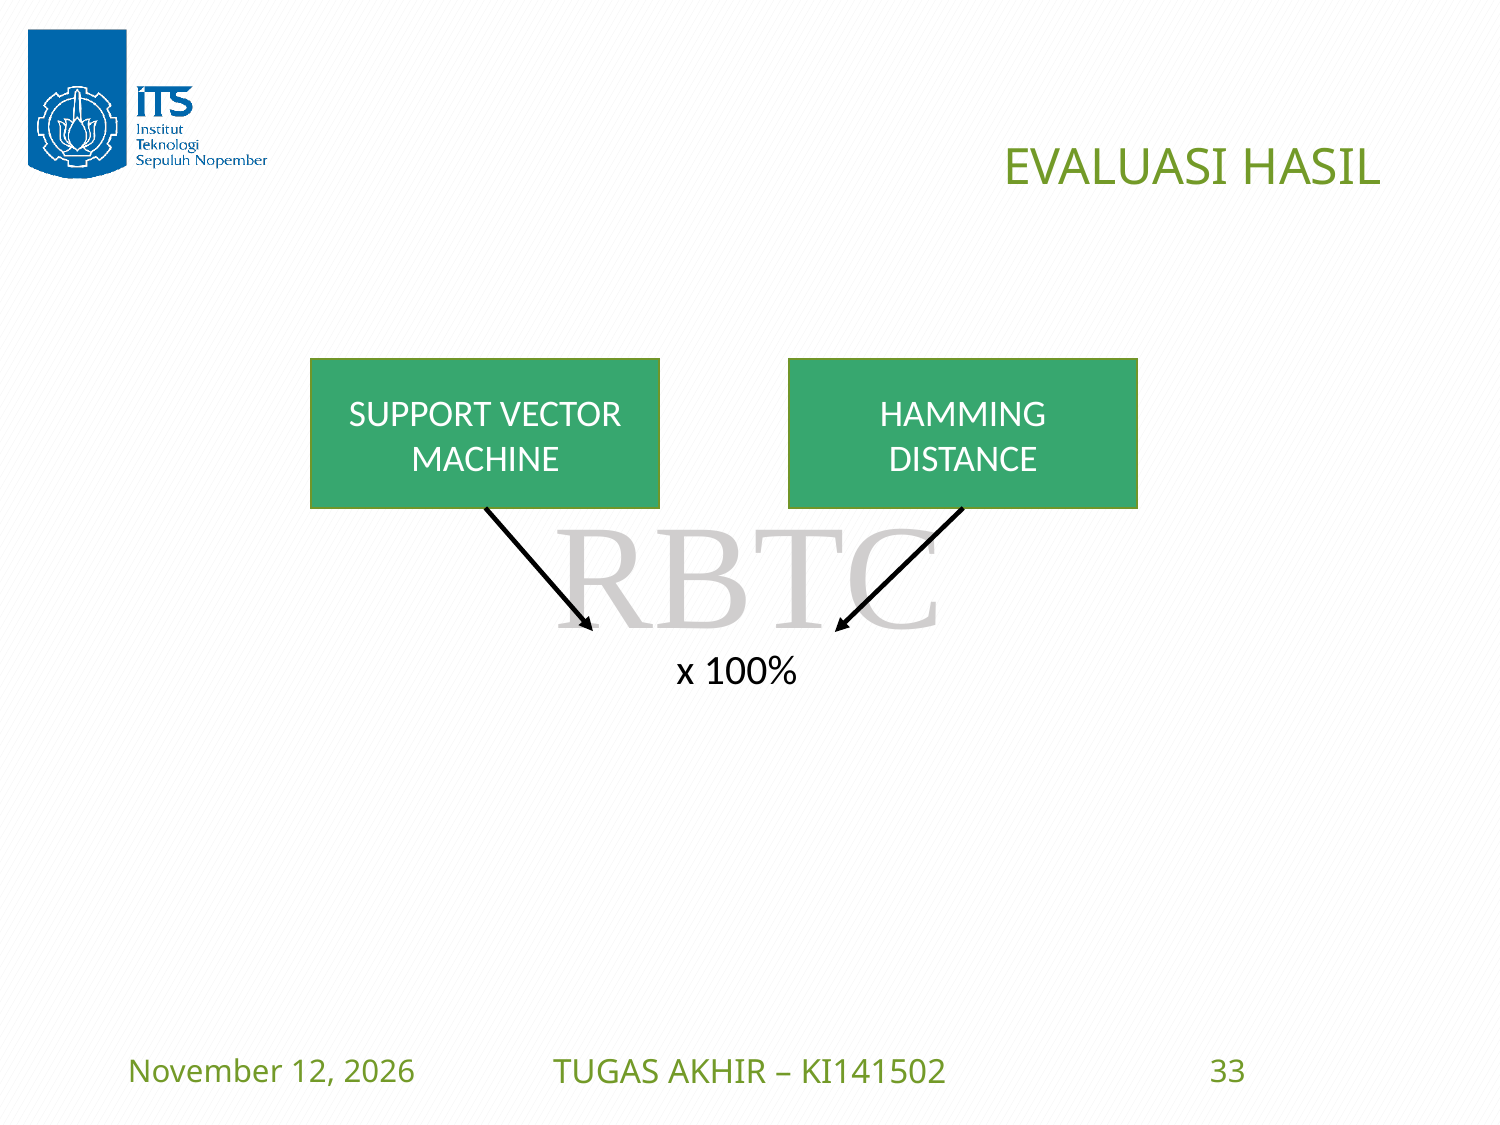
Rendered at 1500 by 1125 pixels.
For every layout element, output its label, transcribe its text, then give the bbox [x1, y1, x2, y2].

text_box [485, 507, 593, 632]
slide_number 33 [1059, 1042, 1397, 1103]
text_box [834, 507, 964, 632]
footer TUGAS AKHIR – KI141502 [496, 1042, 1004, 1103]
title EVALUASI HASIL [103, 59, 1397, 278]
list [103, 299, 1397, 1014]
text_box HAMMING DISTANCE [788, 358, 1138, 509]
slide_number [103, 1042, 441, 1103]
picture [19, 21, 274, 187]
text_box SUPPORT VECTOR MACHINE [310, 358, 660, 509]
